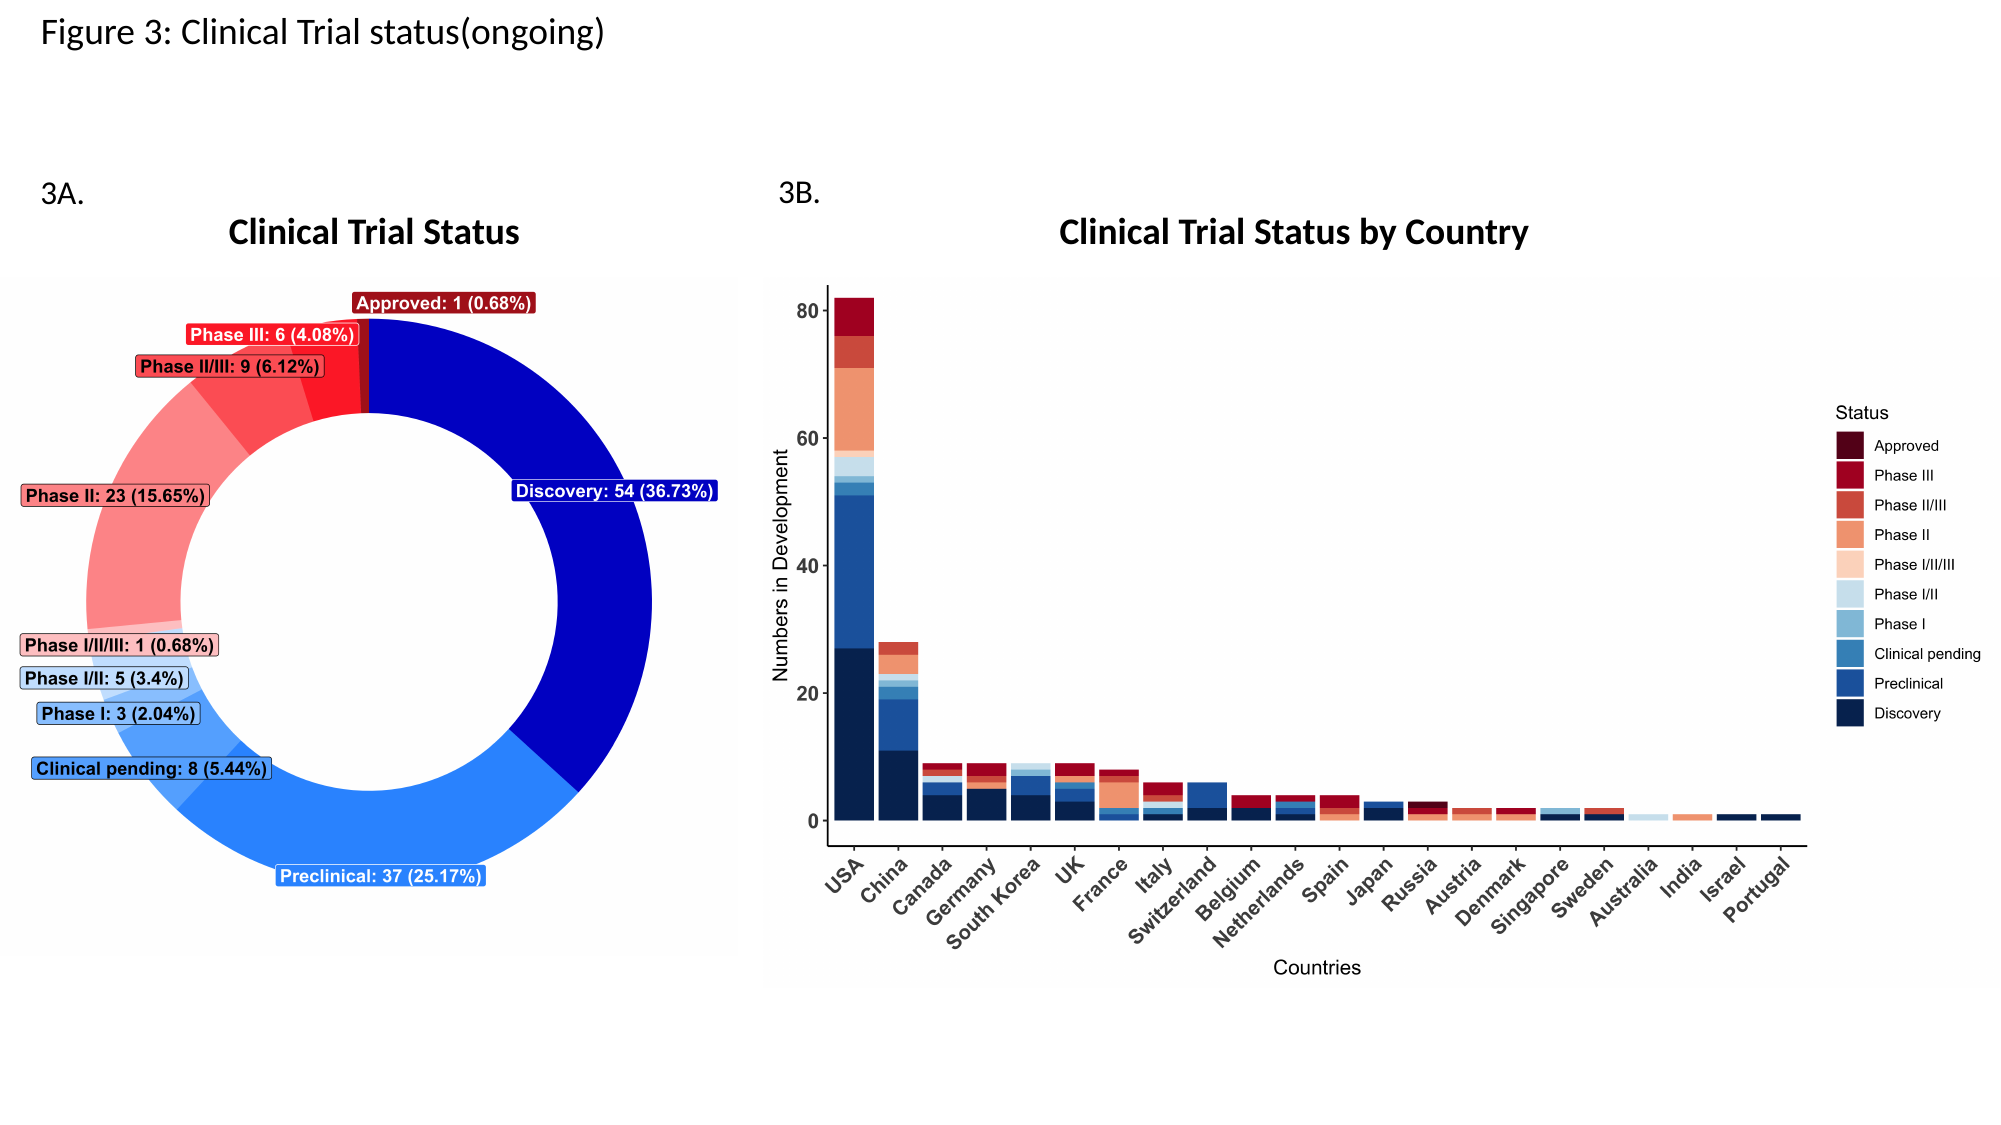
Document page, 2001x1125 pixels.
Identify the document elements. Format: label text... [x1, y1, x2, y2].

text_box 3A. [25, 163, 348, 219]
text_box Figure 3: Clinical Trial status(ongoing) [26, 0, 809, 60]
picture [0, 277, 738, 956]
text_box Clinical Trial Status [214, 199, 708, 260]
picture [763, 277, 2000, 988]
text_box Clinical Trial Status by Country [1044, 199, 1598, 260]
text_box 3B. [763, 162, 1085, 218]
